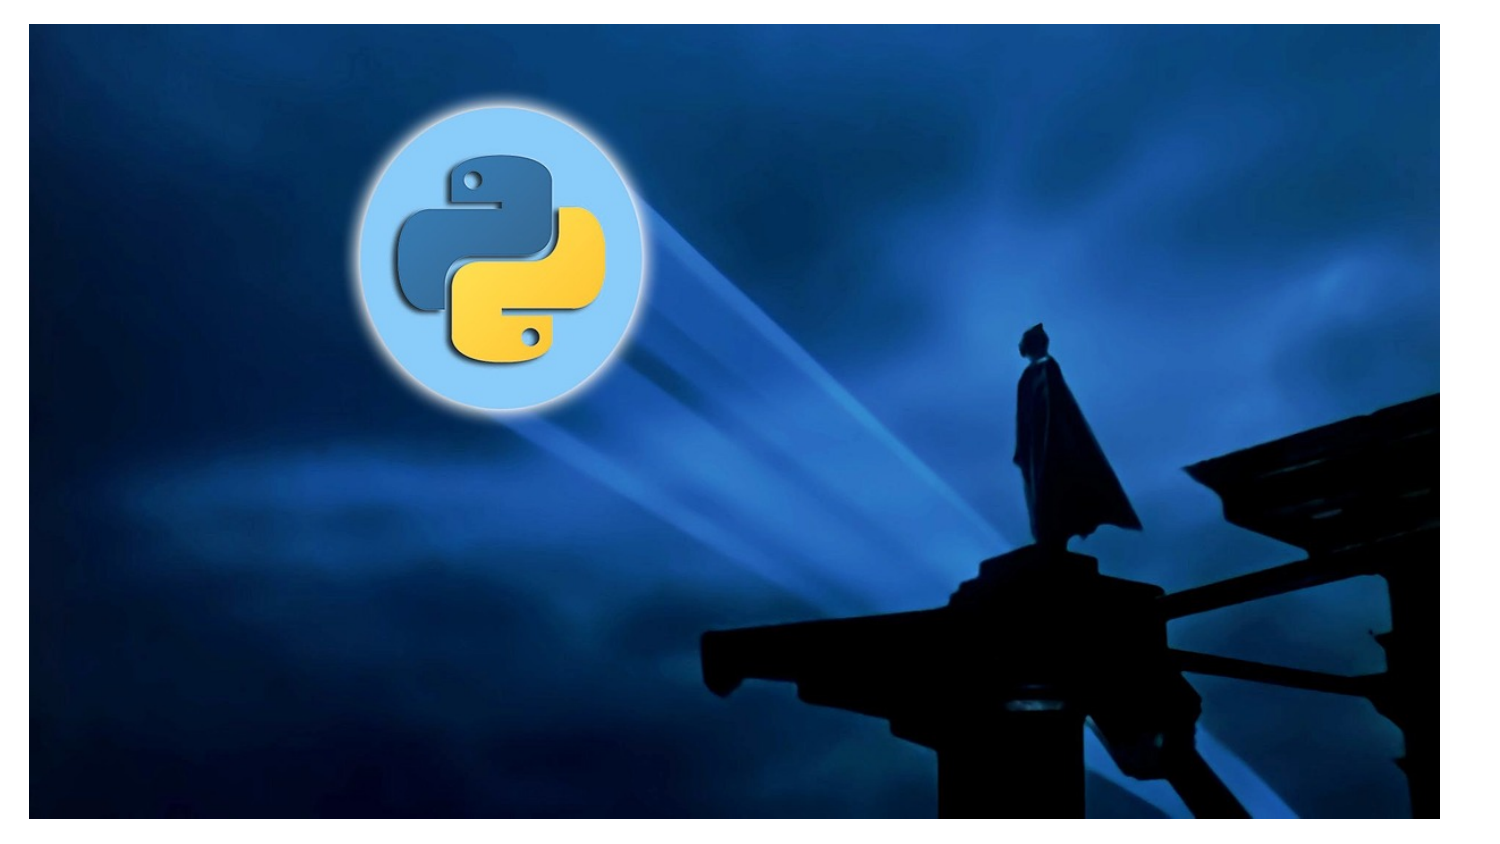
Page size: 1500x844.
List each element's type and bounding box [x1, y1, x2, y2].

picture [28, 24, 1441, 819]
